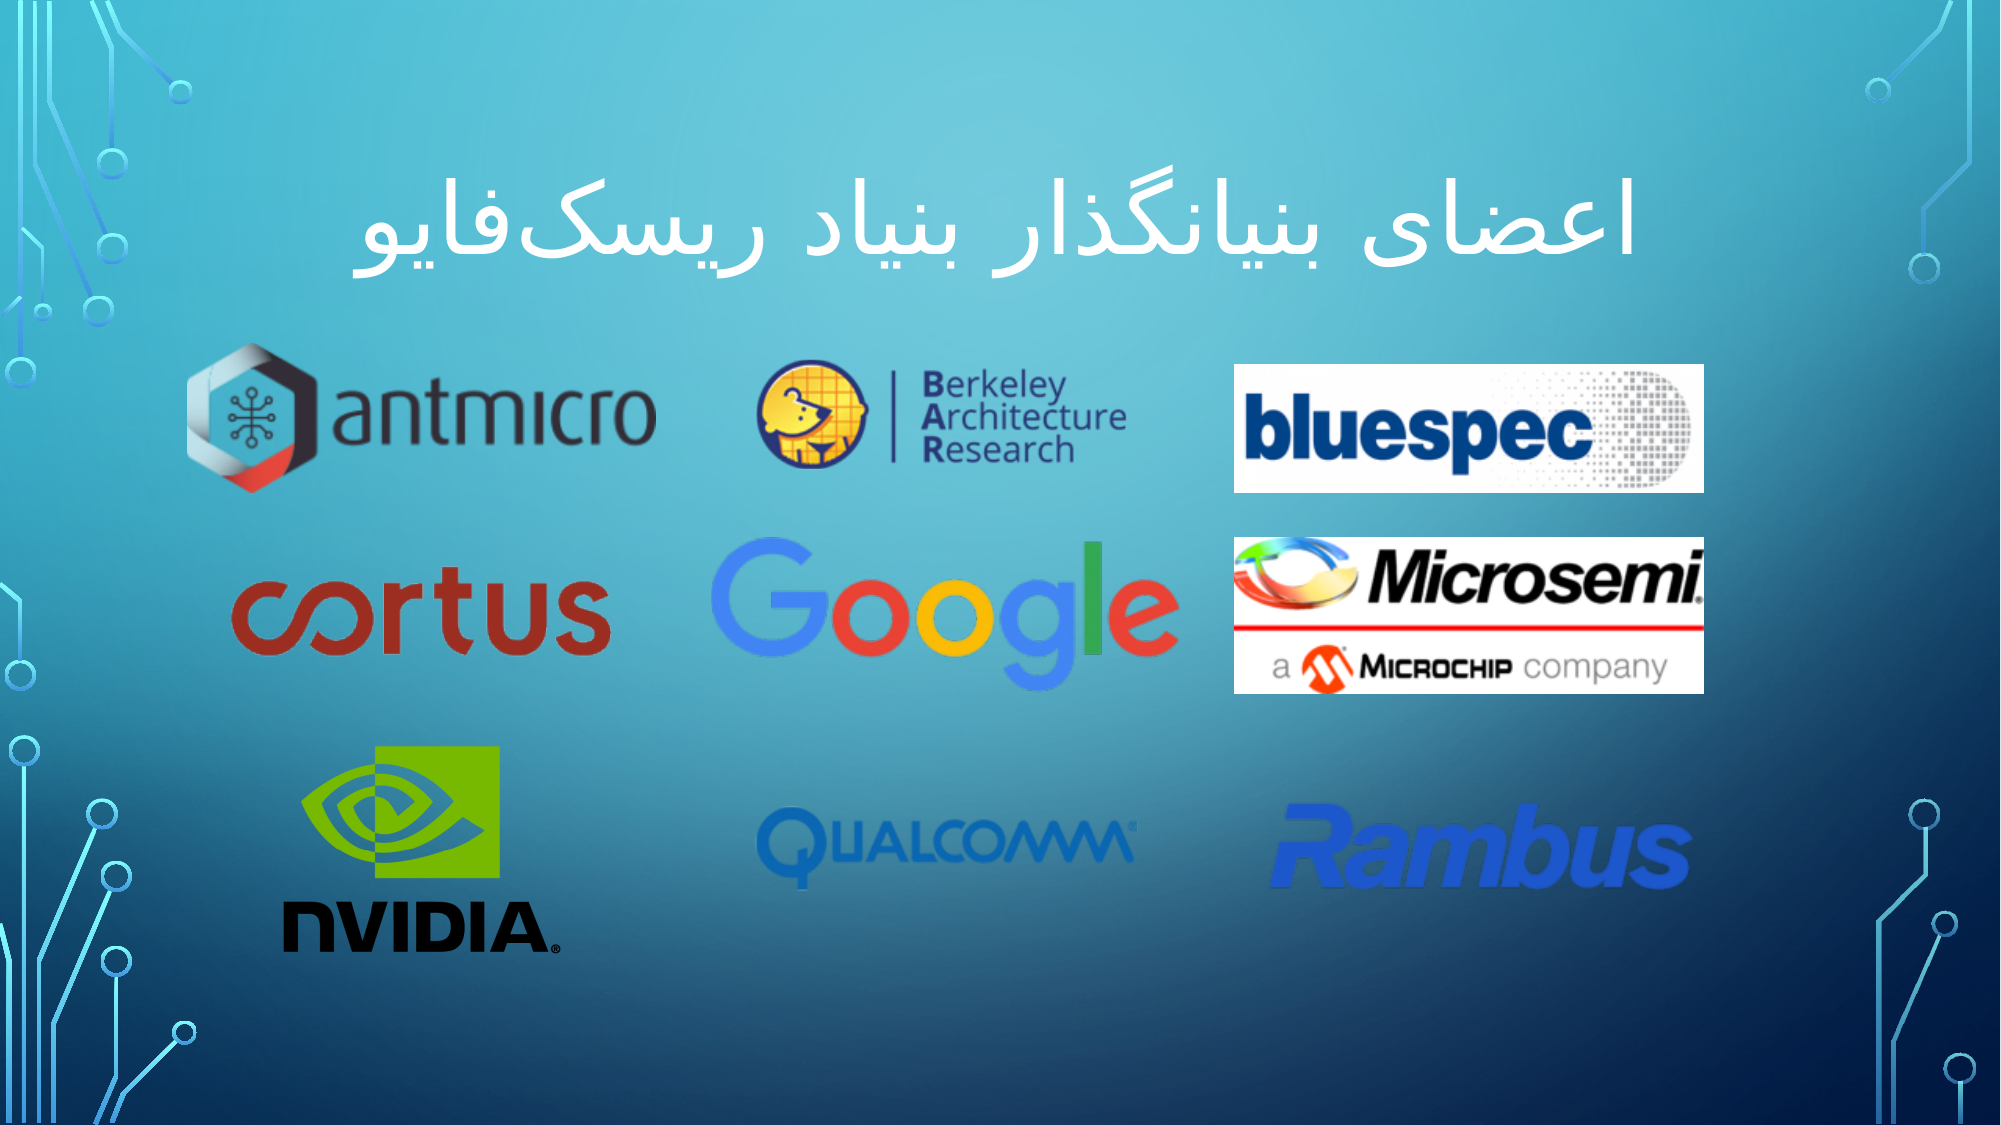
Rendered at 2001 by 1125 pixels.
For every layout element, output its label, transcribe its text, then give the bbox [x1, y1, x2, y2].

picture [226, 537, 618, 695]
picture [1234, 363, 1704, 493]
picture [710, 535, 1180, 695]
picture [749, 771, 1141, 928]
picture [749, 335, 1141, 493]
picture [272, 738, 571, 960]
picture [186, 343, 657, 493]
picture [1234, 537, 1704, 695]
picture [1234, 771, 1729, 923]
title اعضای بنیانگذار بنیاد ریسک‌فایو [187, 101, 1813, 344]
